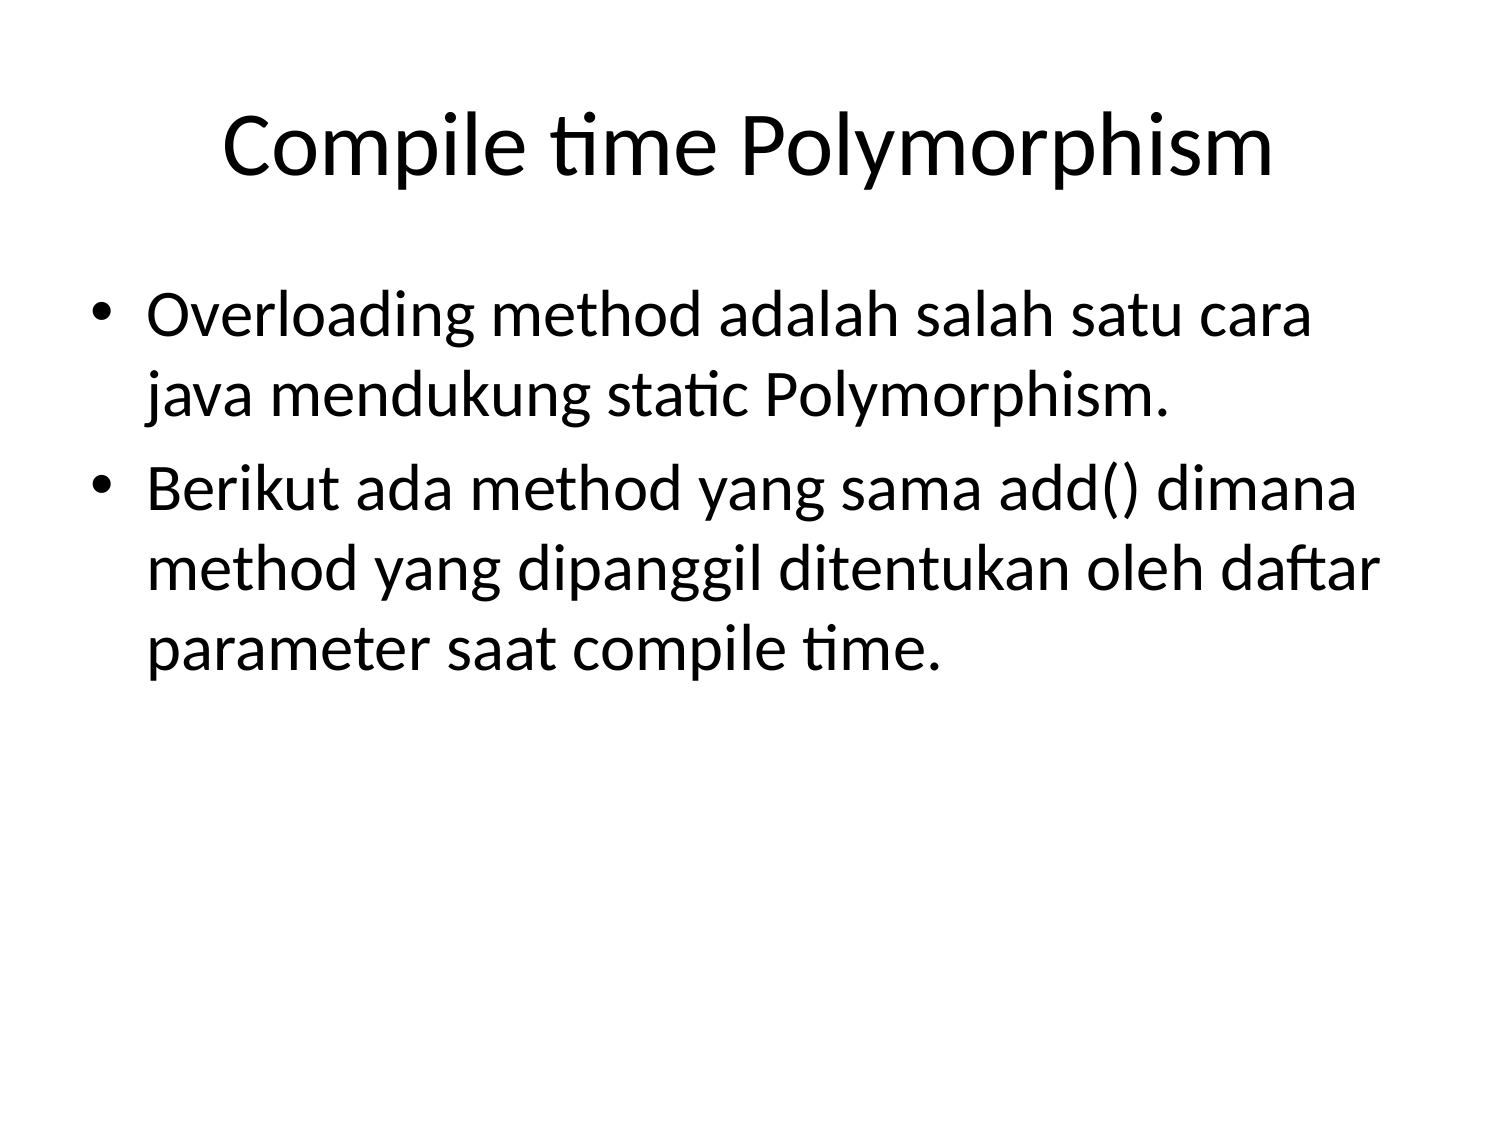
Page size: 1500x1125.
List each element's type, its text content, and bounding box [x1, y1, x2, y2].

title Compile time Polymorphism [75, 45, 1425, 233]
list Overloading method adalah salah satu cara java mendukung static Polymorphism. Berikut ada method yang sama add() dimana method yang dipanggil ditentukan oleh daftar parameter saat compile time. [75, 262, 1425, 1005]
